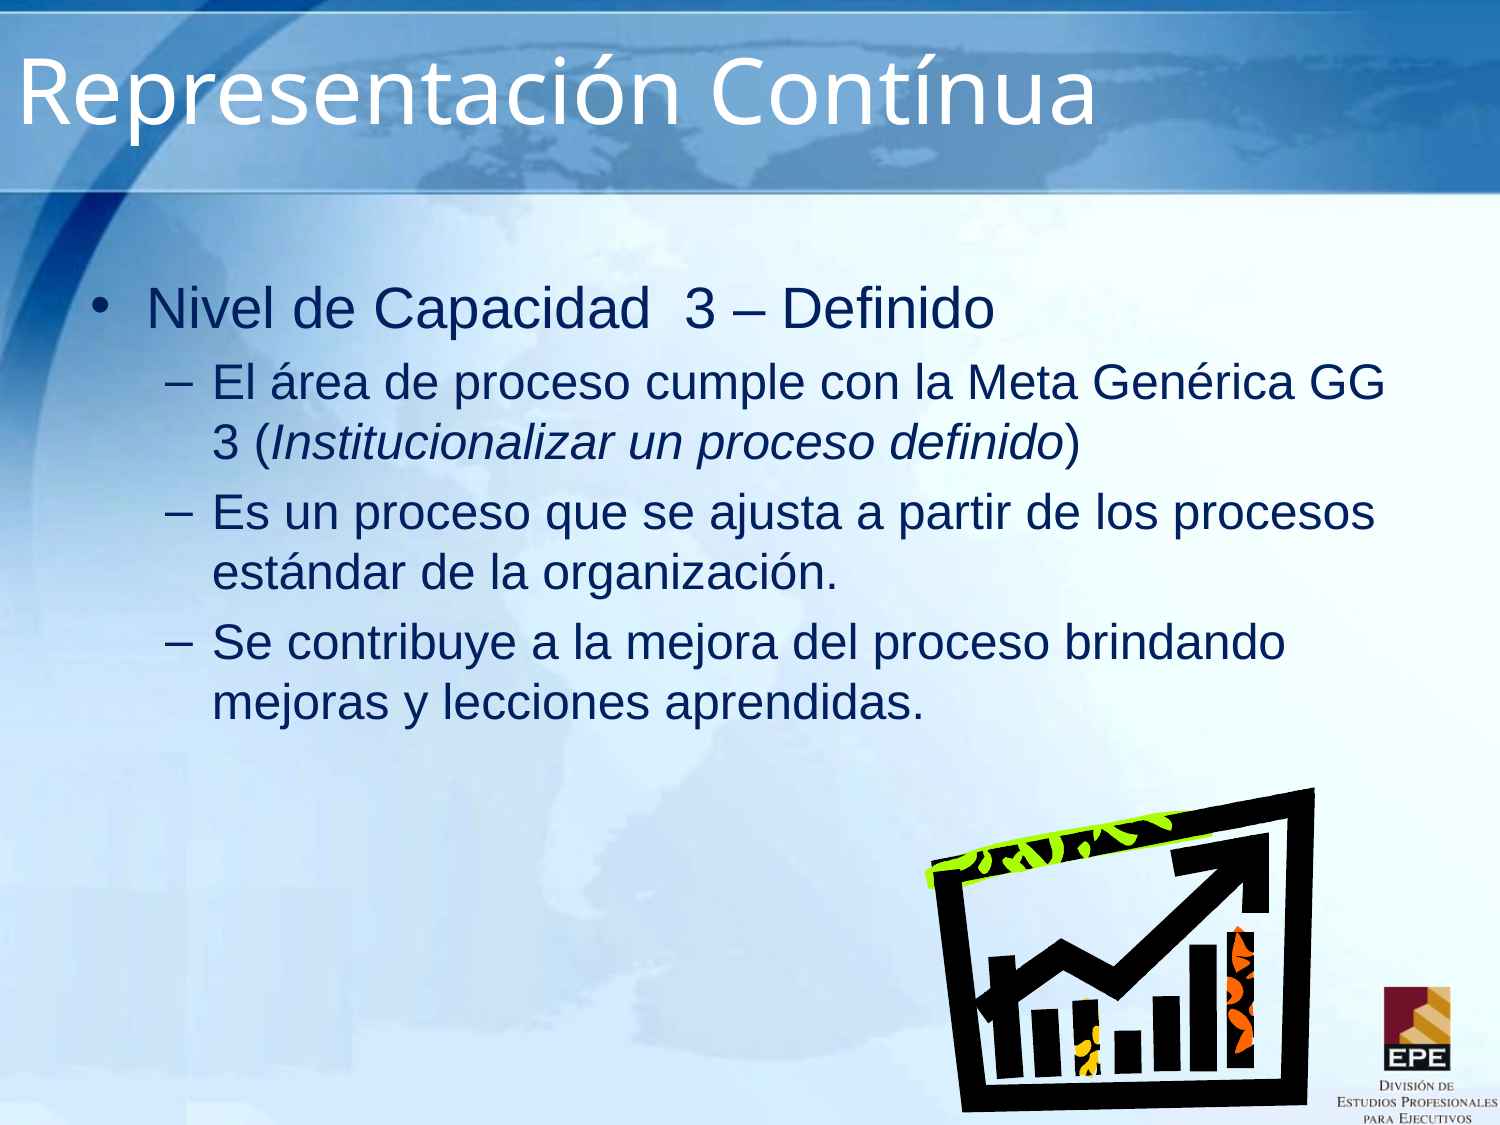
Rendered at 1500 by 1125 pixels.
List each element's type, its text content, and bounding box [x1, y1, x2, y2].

title Representación Contínua [0, 0, 1475, 175]
list Nivel de Capacidad 3 – Definido El área de proceso cumple con la Meta Genérica GG 3 (Institucionalizar un proceso definido) Es un proceso que se ajusta a partir de los procesos estándar de la organización. Se contribuye a la mejora del proceso brindando mejoras y lecciones aprendidas. [75, 262, 1438, 1075]
picture [0, 0, 1500, 1125]
